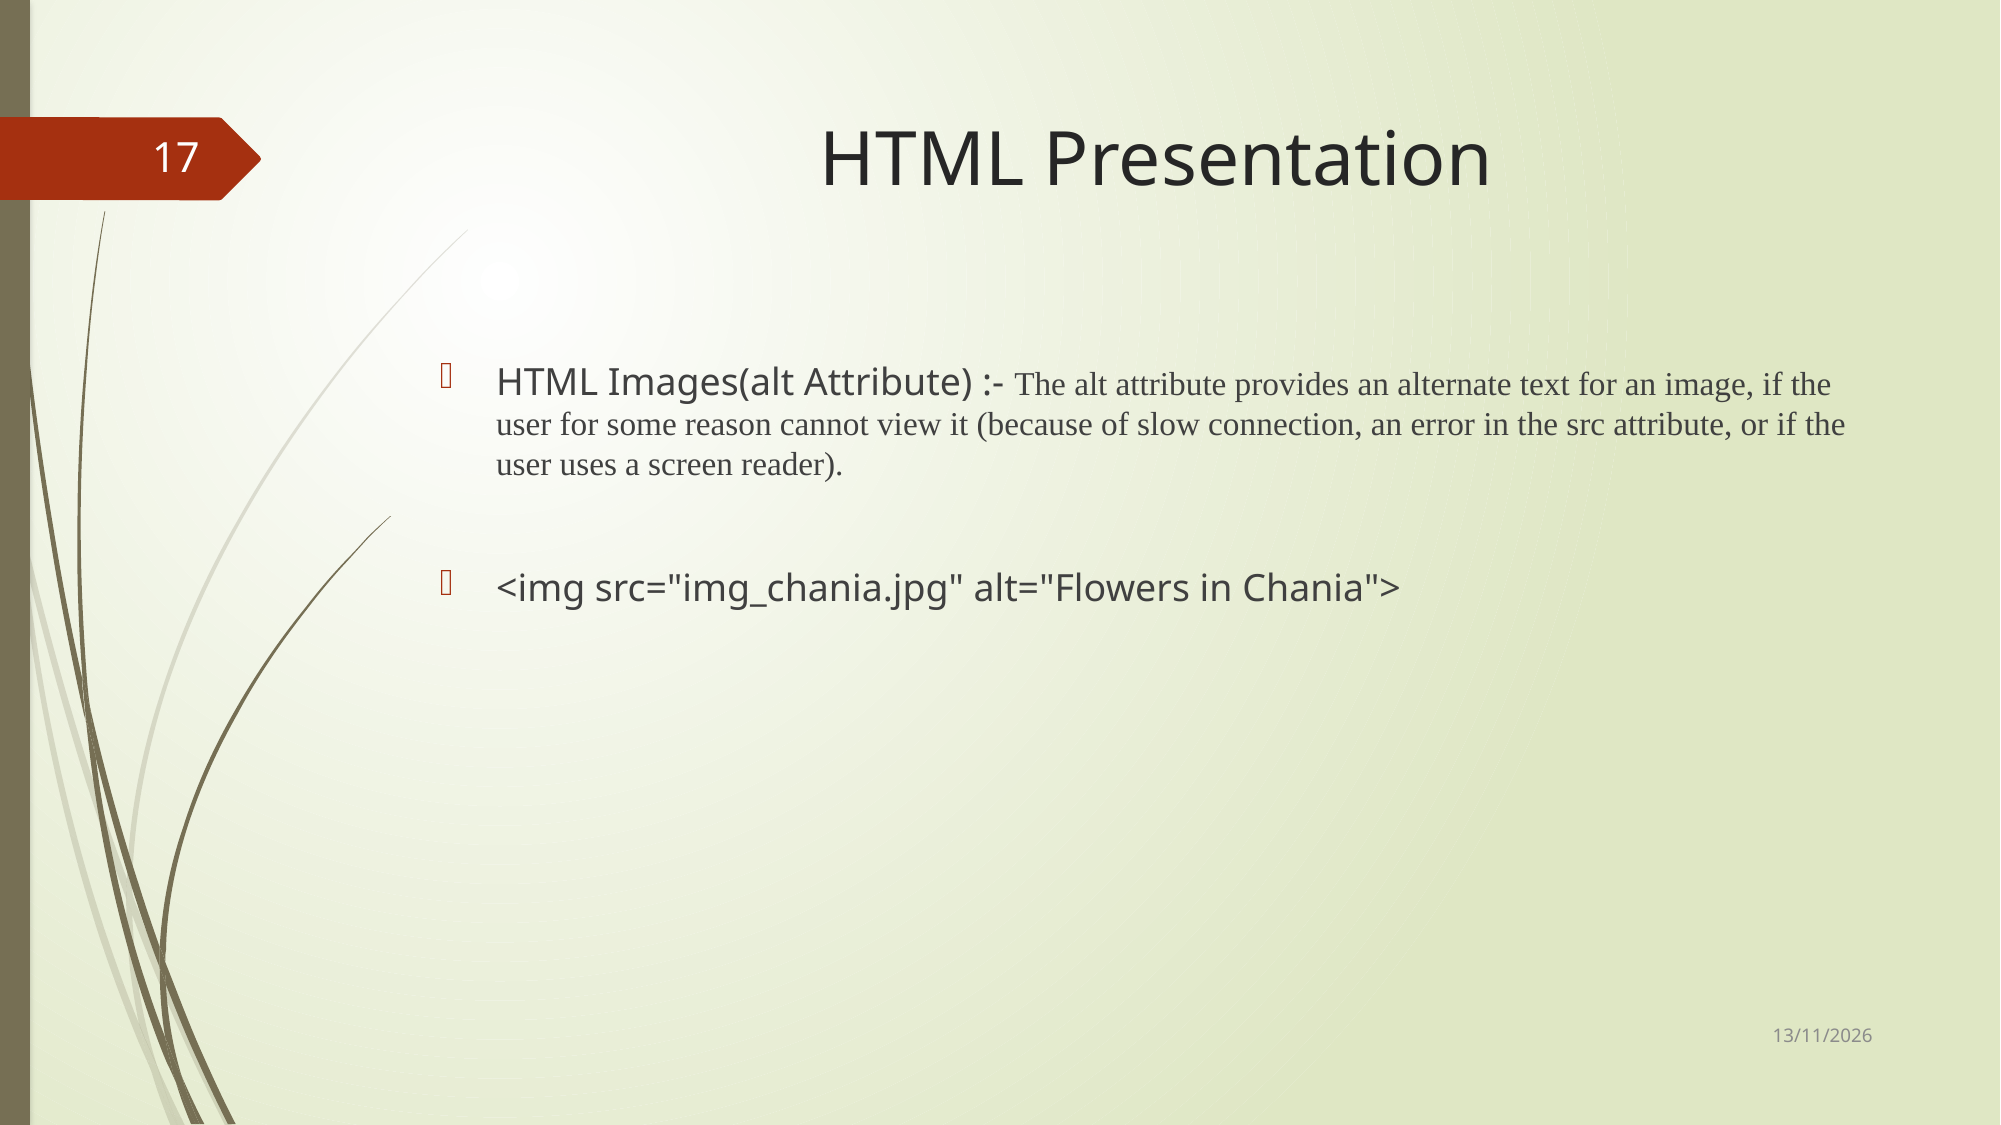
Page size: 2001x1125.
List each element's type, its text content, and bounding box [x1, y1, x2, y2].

title HTML Presentation [425, 102, 1888, 313]
slide_number 17 [87, 129, 216, 190]
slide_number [1699, 1005, 1888, 1067]
list HTML Images(alt Attribute) :- The alt attribute provides an alternate text for an image, if the user for some reason cannot view it (because of slow connection, an error in the src attribute, or if the user uses a screen reader). <img src="img_chania.jpg" alt="Flowers in Chania"> [424, 350, 1888, 970]
